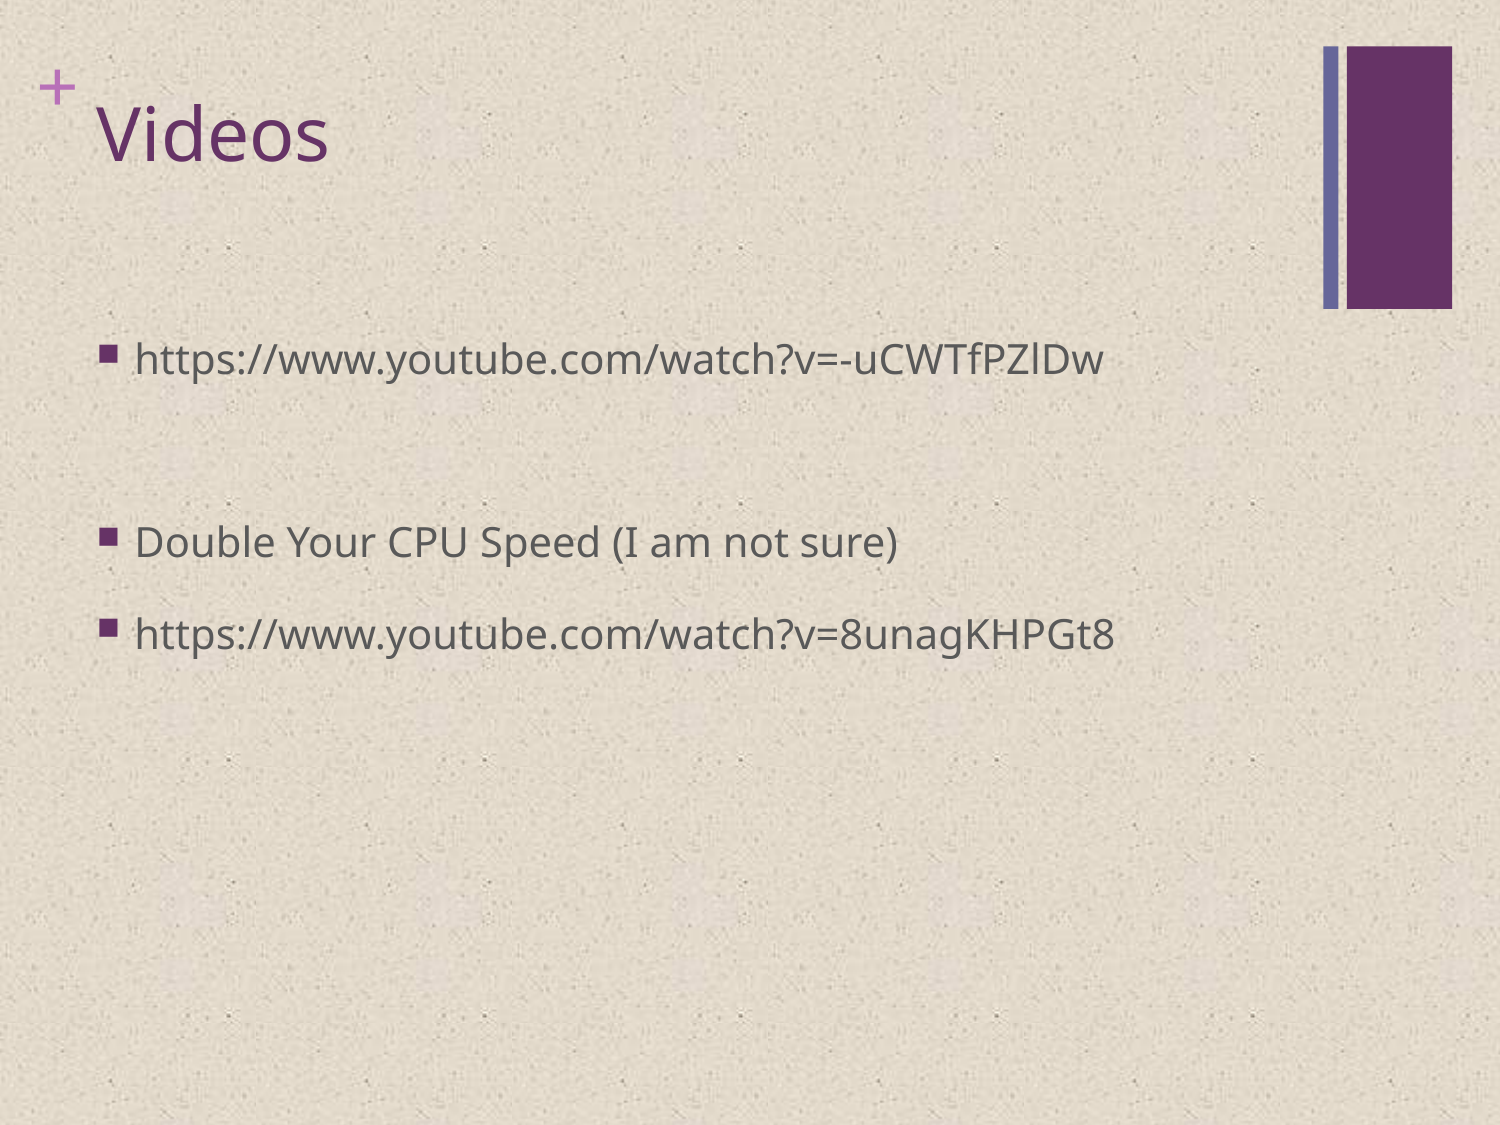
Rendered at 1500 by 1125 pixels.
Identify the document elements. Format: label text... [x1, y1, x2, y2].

picture [0, 0, 1500, 1125]
title Videos [81, 79, 1322, 263]
list https://www.youtube.com/watch?v=-uCWTfPZlDw Double Your CPU Speed (I am not sure) https://www.youtube.com/watch?v=8unagKHPGt8 [81, 324, 1322, 1005]
